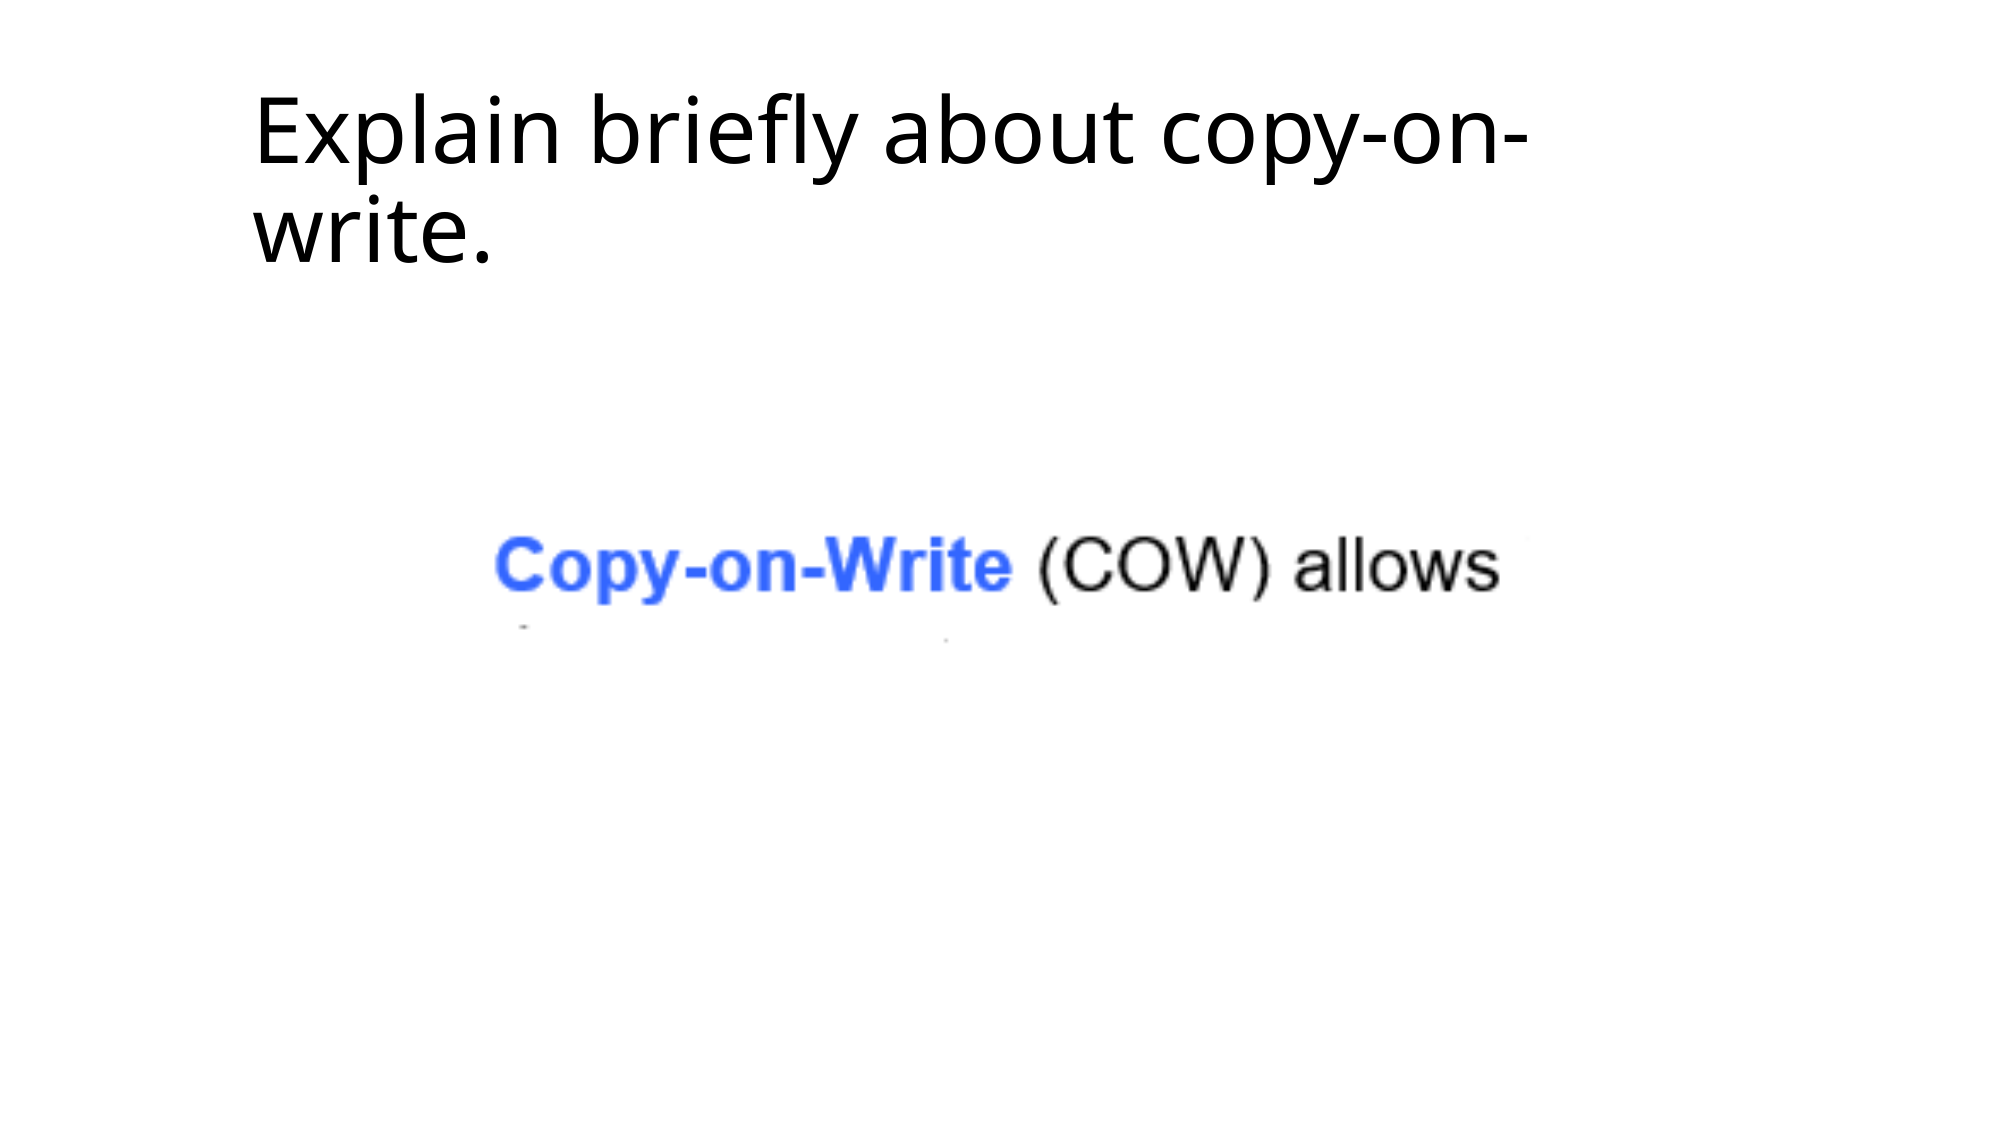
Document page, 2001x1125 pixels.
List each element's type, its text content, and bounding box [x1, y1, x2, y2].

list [466, 497, 1534, 715]
title Explain briefly about copy-on-write. [237, 74, 1763, 292]
